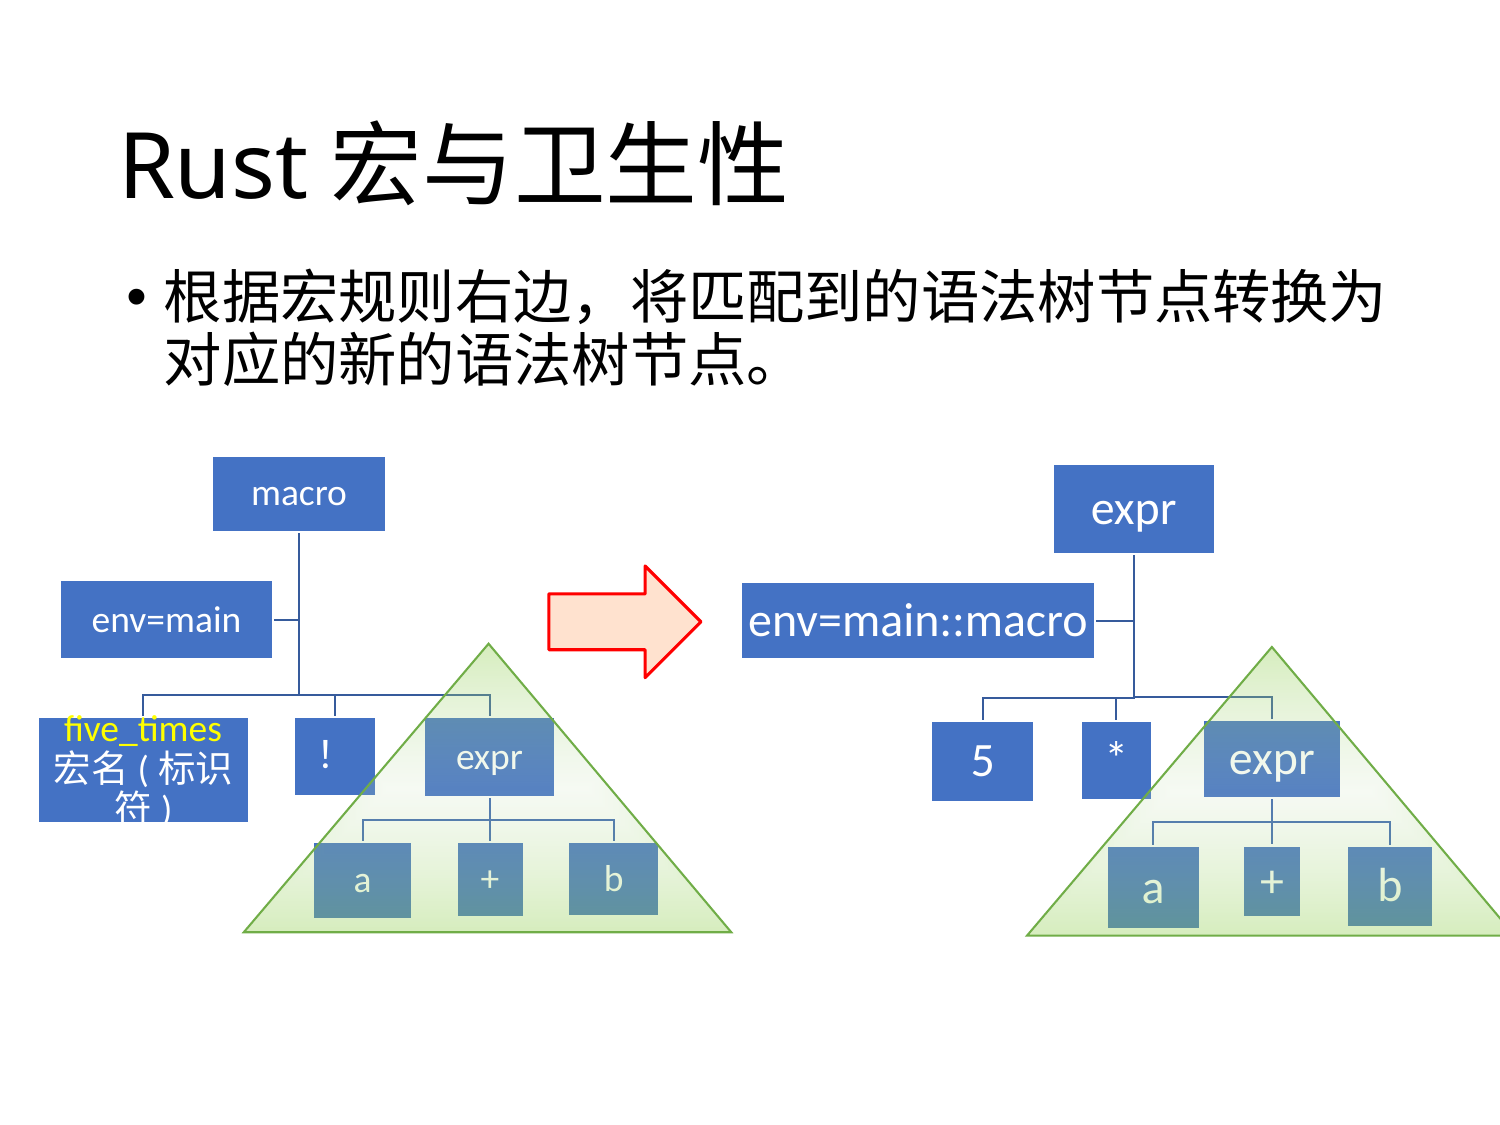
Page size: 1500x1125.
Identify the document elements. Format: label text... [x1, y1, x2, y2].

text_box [741, 426, 1449, 930]
text_box [1024, 855, 1500, 937]
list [37, 311, 660, 1055]
text_box [660, 580, 701, 663]
list 根据宏规则右边，将匹配到的语法树节点转换为对应的新的语法树节点。 [111, 260, 1422, 1009]
text_box [660, 845, 734, 934]
title Rust宏与卫生性 [103, 59, 1397, 278]
